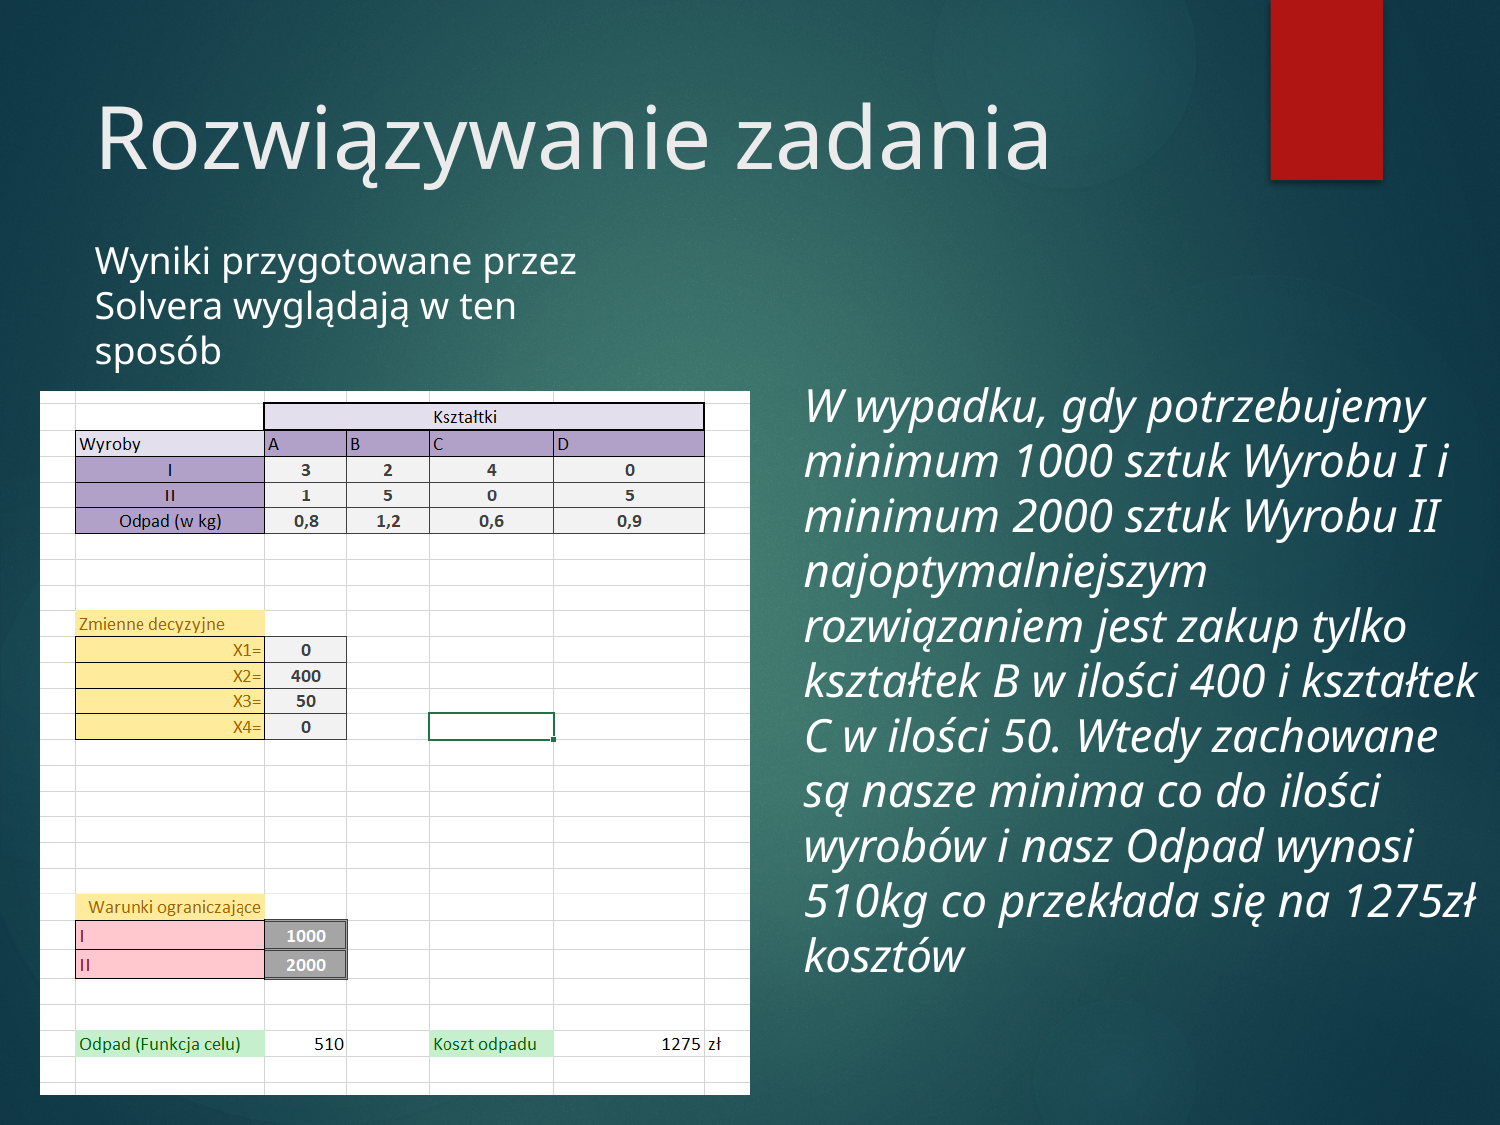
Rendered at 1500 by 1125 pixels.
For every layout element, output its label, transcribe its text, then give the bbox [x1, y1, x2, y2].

picture [40, 390, 751, 1095]
title Rozwiązywanie zadania [79, 74, 1237, 304]
text_box W wypadku, gdy potrzebujemy minimum 1000 sztuk Wyrobu I i minimum 2000 sztuk Wyrobu II najoptymalniejszym rozwiązaniem jest zakup tylko kształtek B w ilości 400 i kształtek C w ilości 50. Wtedy zachowane są nasze minima co do ilości wyrobów i nasz Odpad wynosi 510kg co przekłada się na 1275zł kosztów [788, 369, 1499, 989]
list Wyniki przygotowane przez Solvera wyglądają w ten sposób [79, 229, 621, 389]
